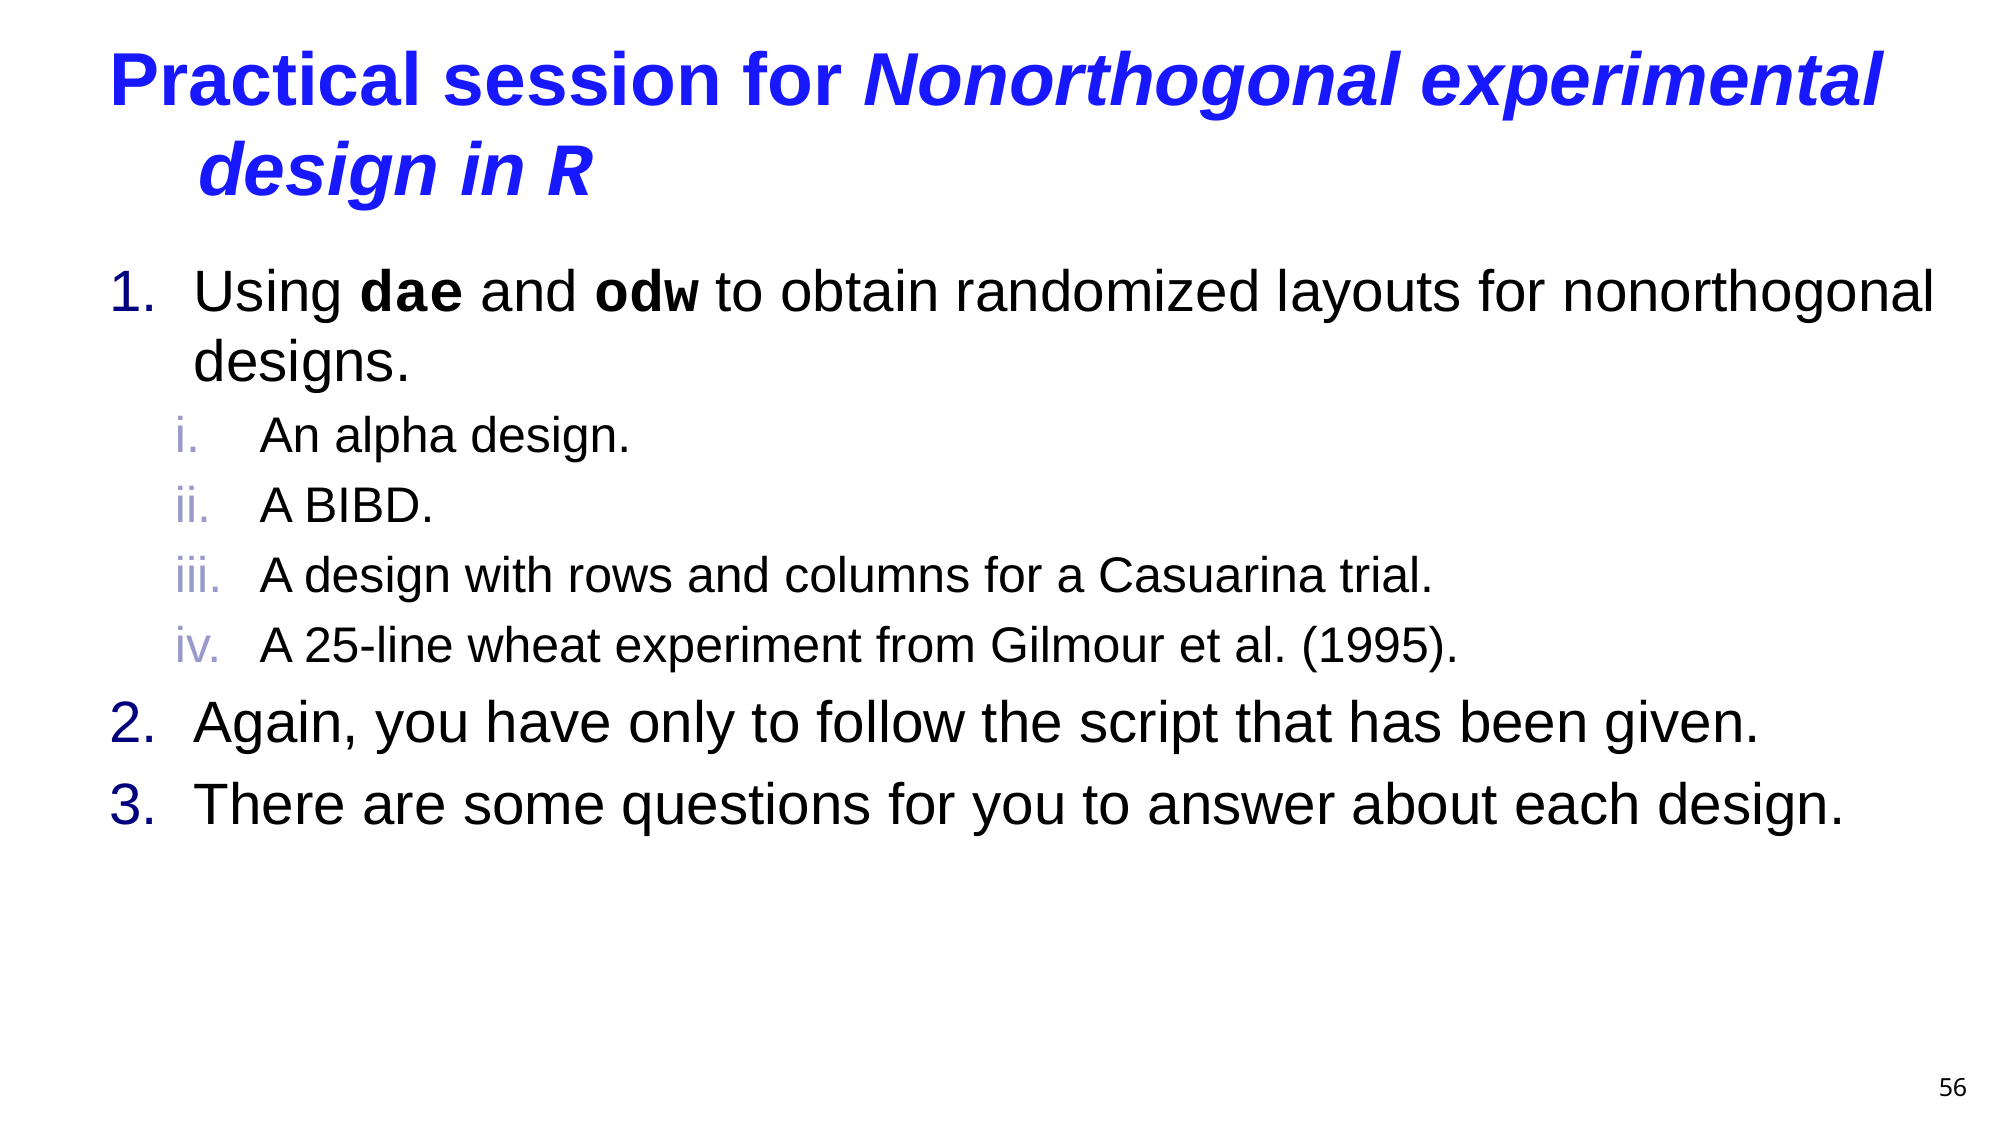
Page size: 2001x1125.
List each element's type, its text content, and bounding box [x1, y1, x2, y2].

slide_number 56 [1515, 1038, 1983, 1114]
list Using dae and odw to obtain randomized layouts for nonorthogonal designs. An alpha design. A BIBD. A design with rows and columns for a Casuarina trial. A 25-line wheat experiment from Gilmour et al. (1995). Again, you have only to follow the script that has been given. There are some questions for you to answer about each design. [94, 245, 1985, 1080]
title Practical session for Nonorthogonal experimental design in R [94, 33, 1985, 208]
